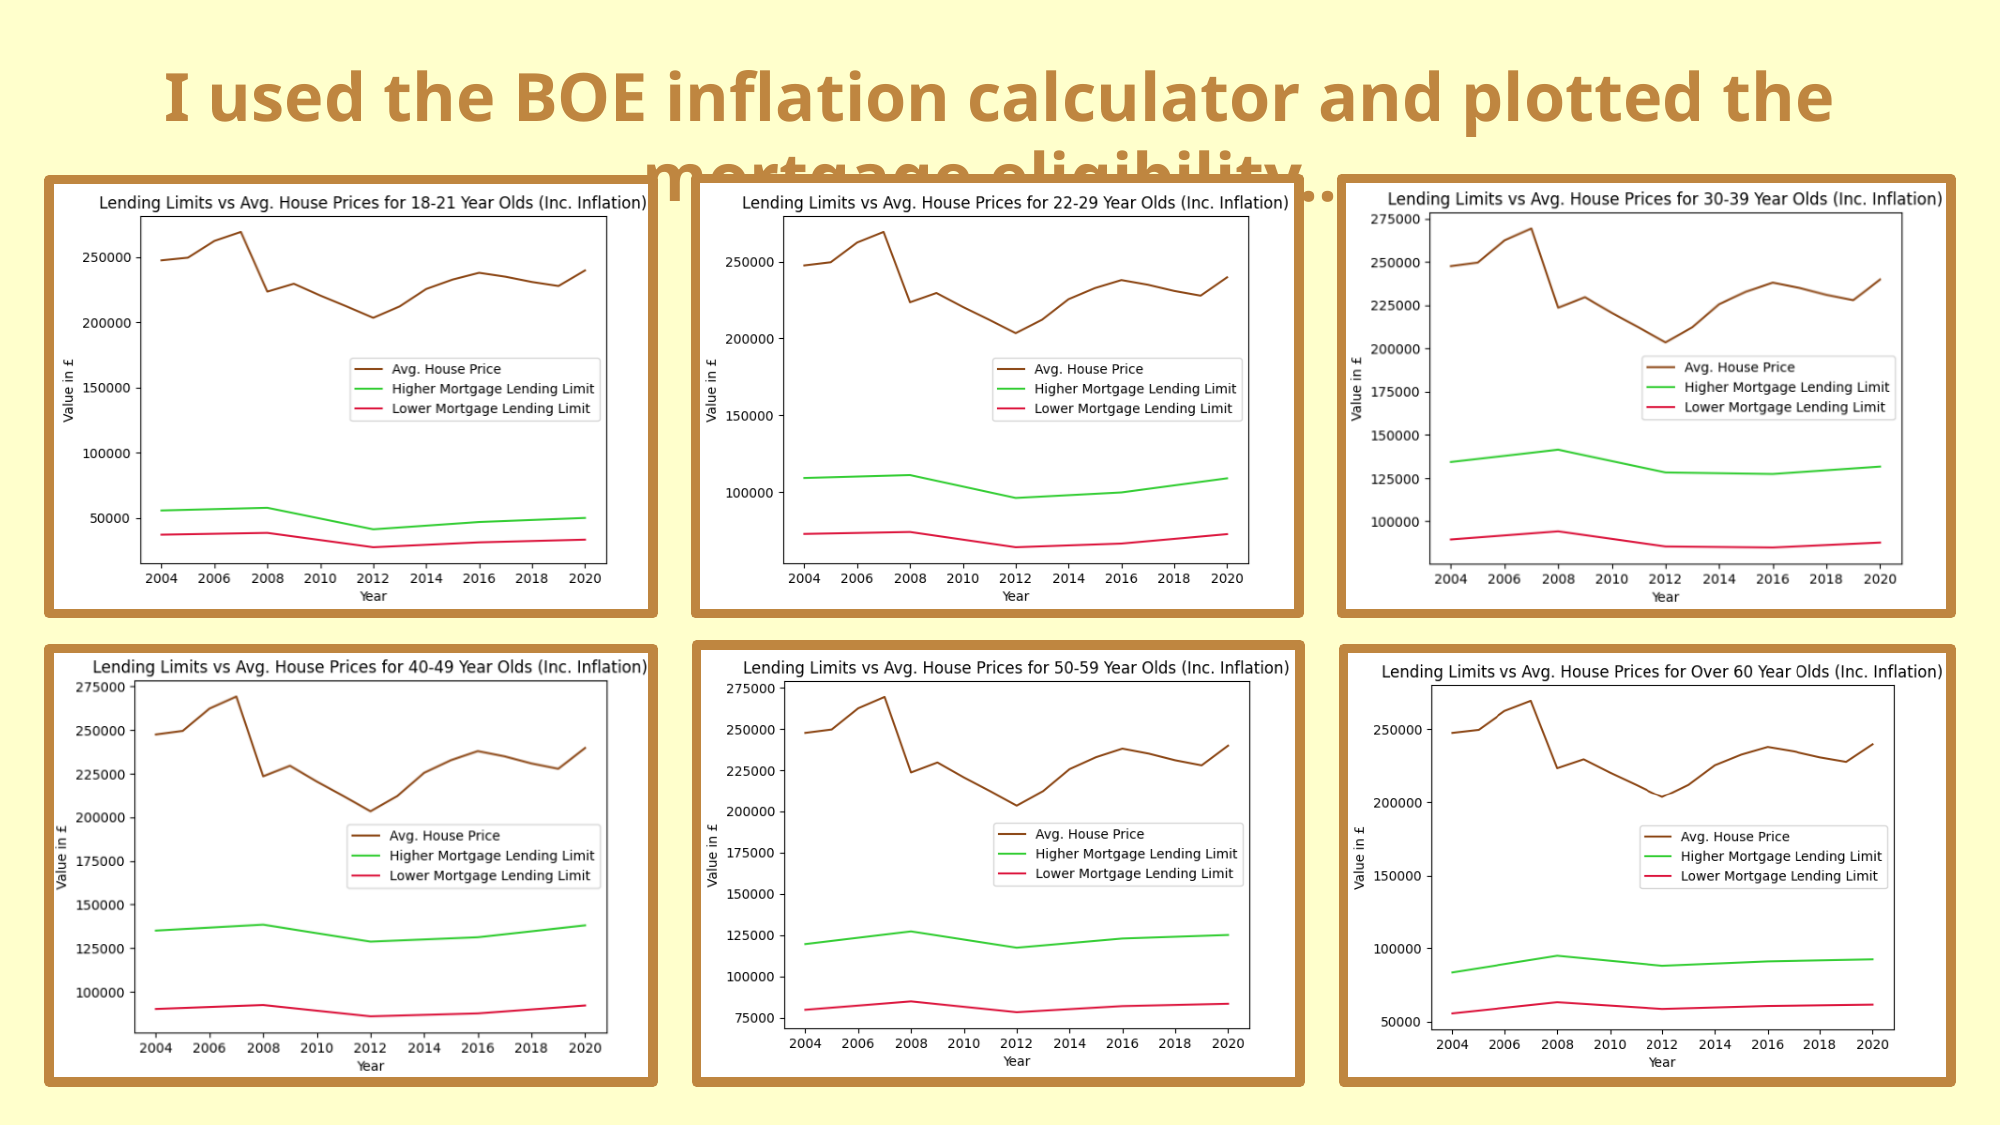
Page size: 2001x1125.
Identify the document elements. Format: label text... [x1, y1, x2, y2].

picture [53, 653, 649, 1078]
picture [1346, 183, 1947, 609]
text_box I used the BOE inflation calculator and plotted the mortgage eligibility… [0, 47, 2000, 223]
picture [1348, 653, 1947, 1078]
picture [700, 183, 1295, 609]
picture [701, 649, 1296, 1078]
picture [53, 184, 649, 609]
